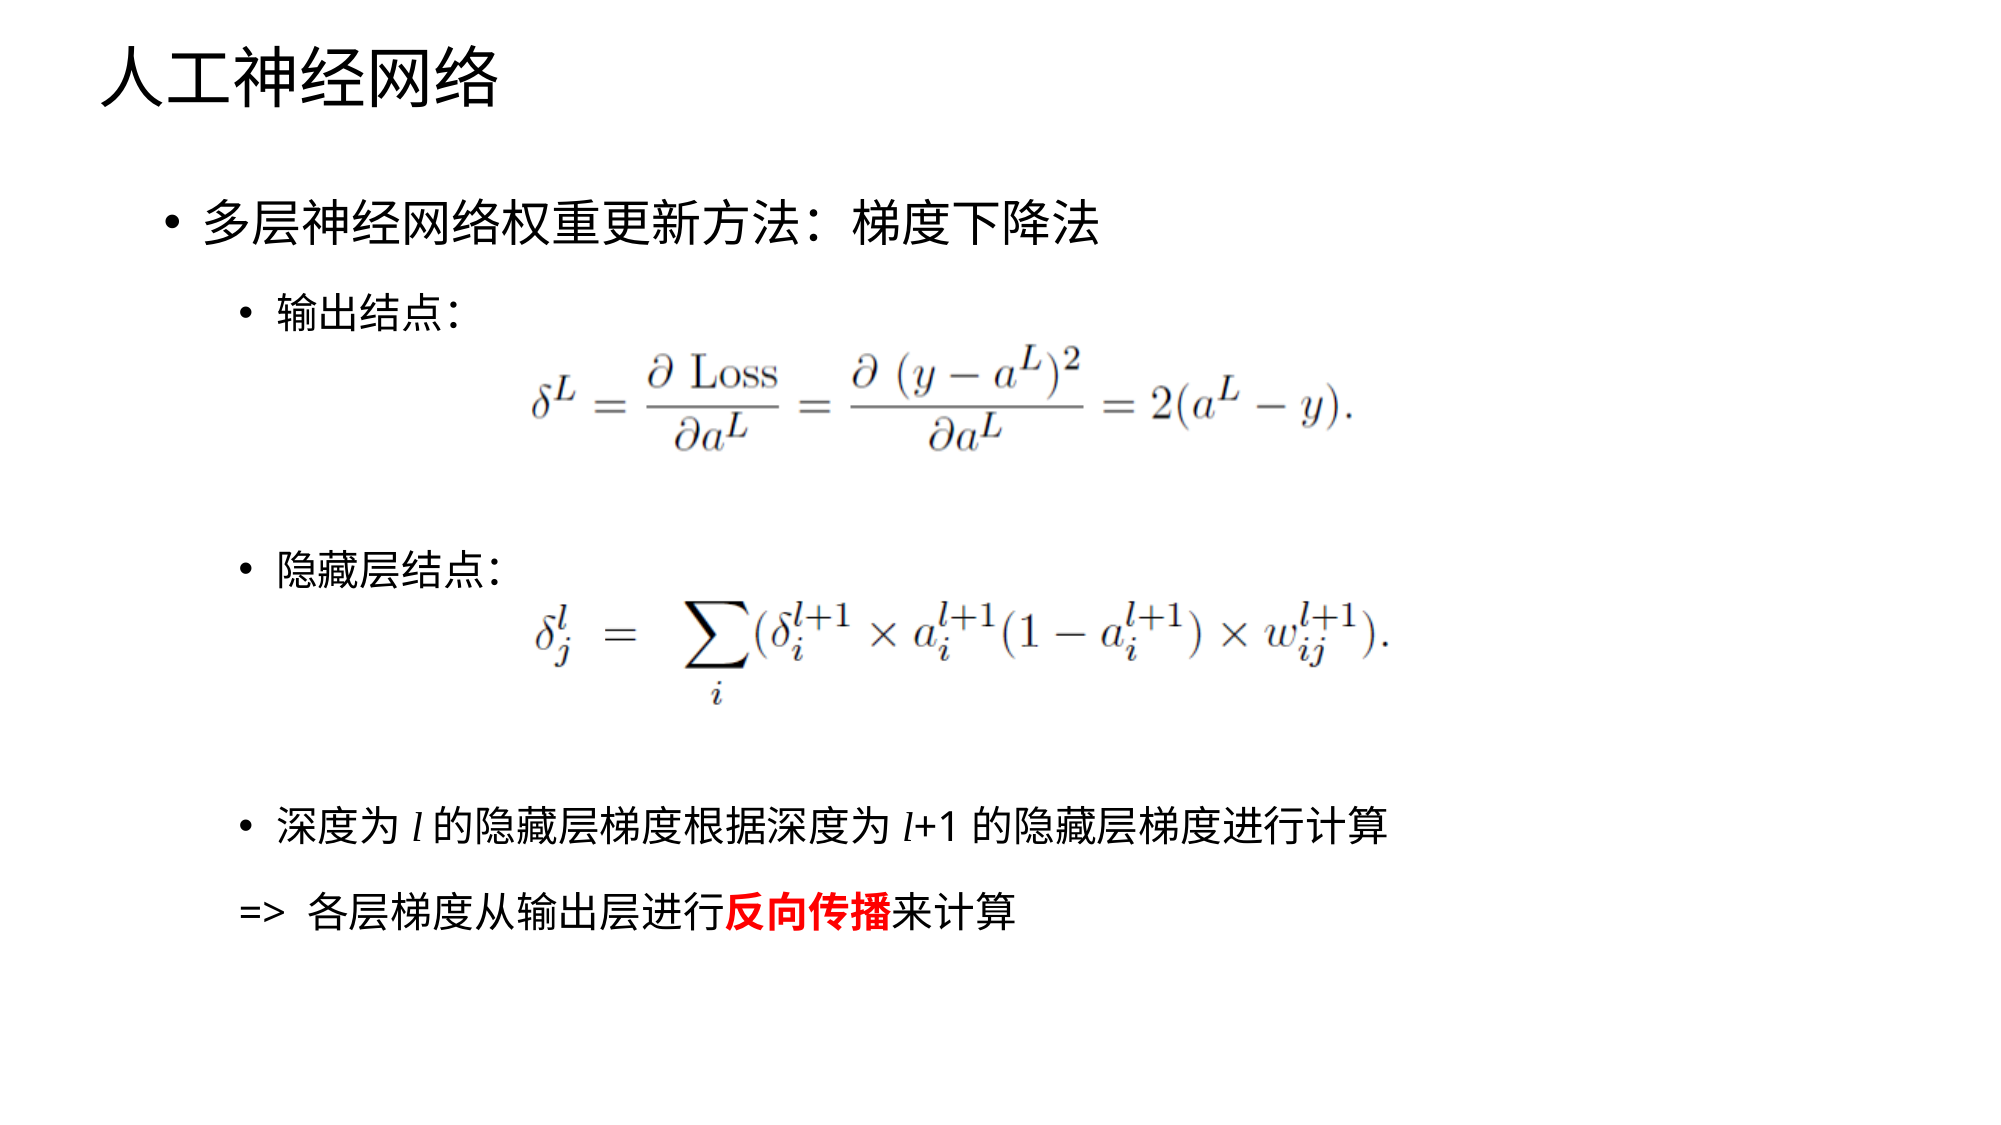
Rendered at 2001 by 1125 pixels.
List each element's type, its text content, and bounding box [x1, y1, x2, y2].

title 人工神经网络 [83, 37, 1895, 125]
text_box 多层神经网络权重更新方法：梯度下降法 输出结点： 隐藏层结点： 深度为l的隐藏层梯度根据深度为l+1的隐藏层梯度进行计算 => 各层梯度从输出层进行反向传播来计算 [148, 153, 1830, 1015]
text_box [108, 157, 1789, 1018]
picture [531, 329, 1367, 496]
picture [512, 585, 1421, 719]
text_box [83, 132, 1764, 993]
